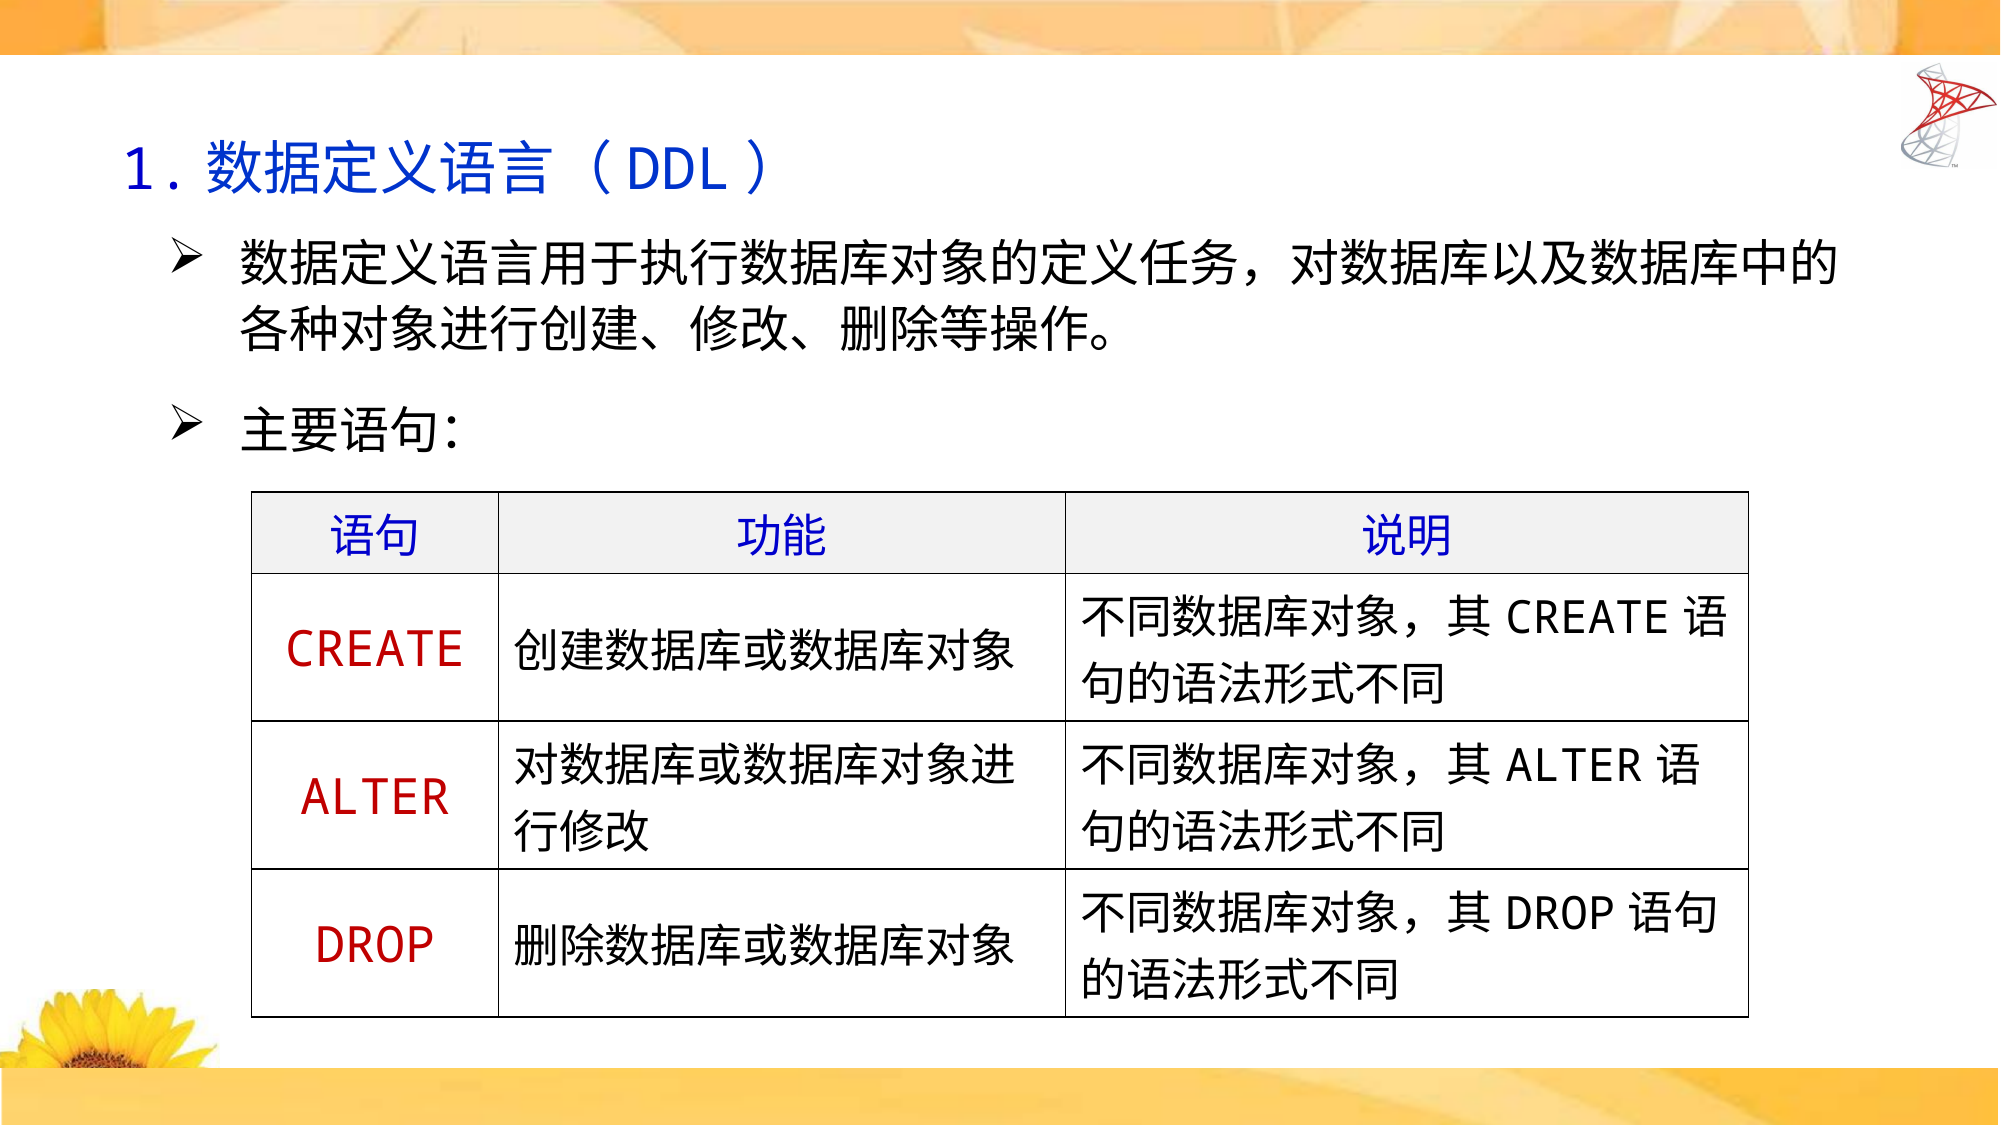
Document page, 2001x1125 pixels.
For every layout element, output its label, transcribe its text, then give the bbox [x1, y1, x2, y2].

picture [0, 989, 1998, 1125]
list 1.数据定义语言（DDL） 数据定义语言用于执行数据库对象的定义任务，对数据库以及数据库中的各种对象进行创建、修改、删除等操作。 主要语句： [106, 88, 1862, 476]
table_cell 创建数据库或数据库对象 [499, 574, 1065, 720]
table_cell 不同数据库对象，其CREATE语句的语法形式不同 [1066, 574, 1748, 720]
table_cell 对数据库或数据库对象进行修改 [499, 722, 1065, 868]
table_header 语句 [252, 493, 498, 573]
picture [0, 0, 2001, 55]
table_cell 删除数据库或数据库对象 [499, 870, 1065, 1016]
table_cell ALTER [252, 722, 498, 868]
table_header 功能 [499, 493, 1065, 573]
table_header 说明 [1066, 493, 1748, 573]
table_cell 不同数据库对象，其ALTER语句的语法形式不同 [1066, 722, 1748, 868]
table_cell CREATE [252, 574, 498, 720]
picture [1901, 62, 1997, 169]
table_cell 不同数据库对象，其DROP语句的语法形式不同 [1066, 870, 1748, 1016]
table_cell DROP [252, 870, 498, 1016]
